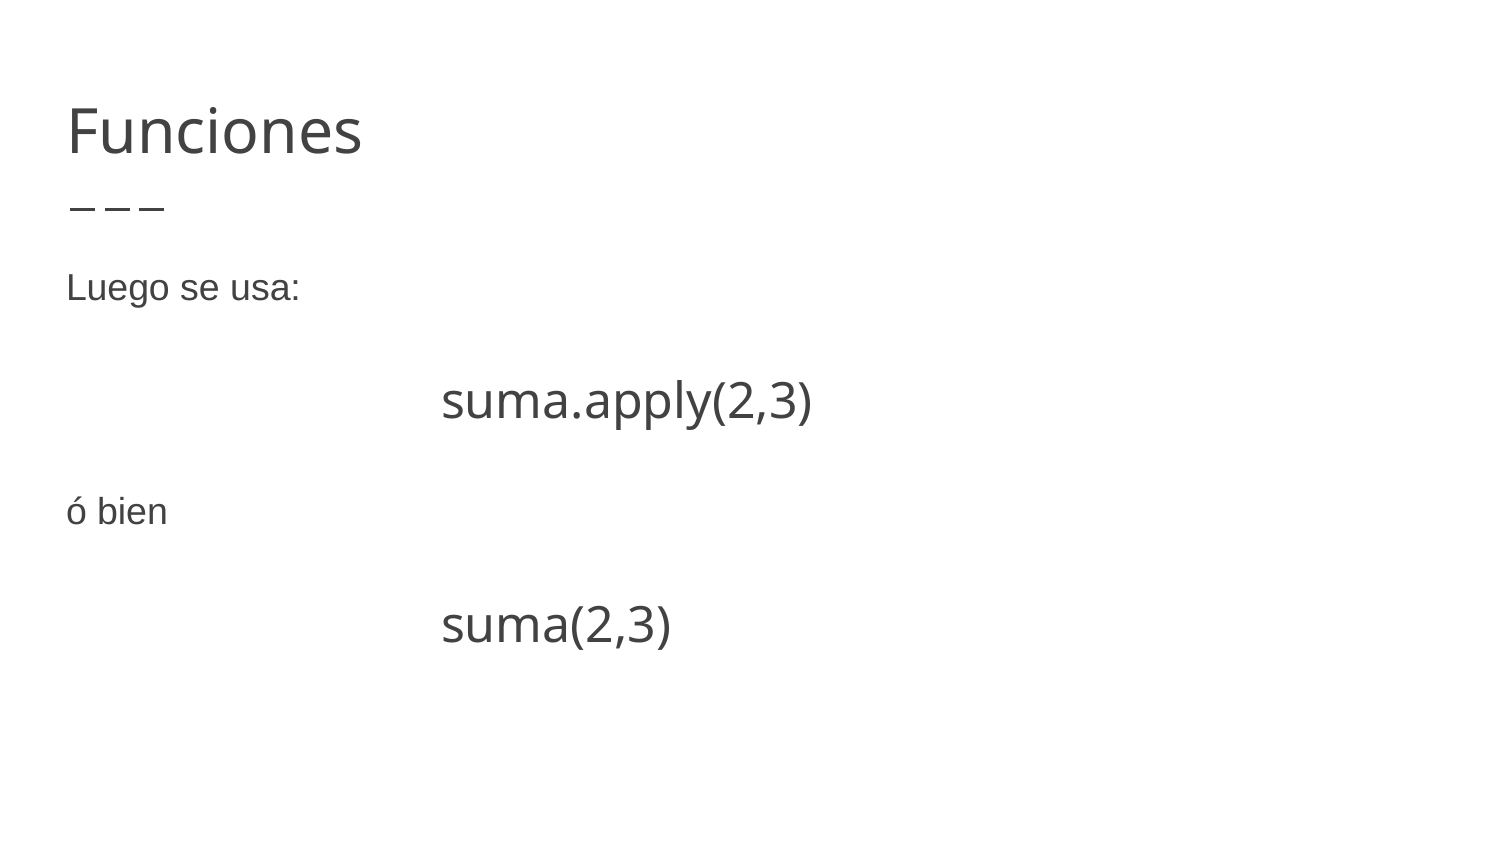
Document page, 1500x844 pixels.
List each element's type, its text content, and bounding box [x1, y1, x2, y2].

list Luego se usa: suma.apply(2,3) ó bien suma(2,3) [51, 240, 1449, 750]
title Funciones [51, 61, 1449, 182]
